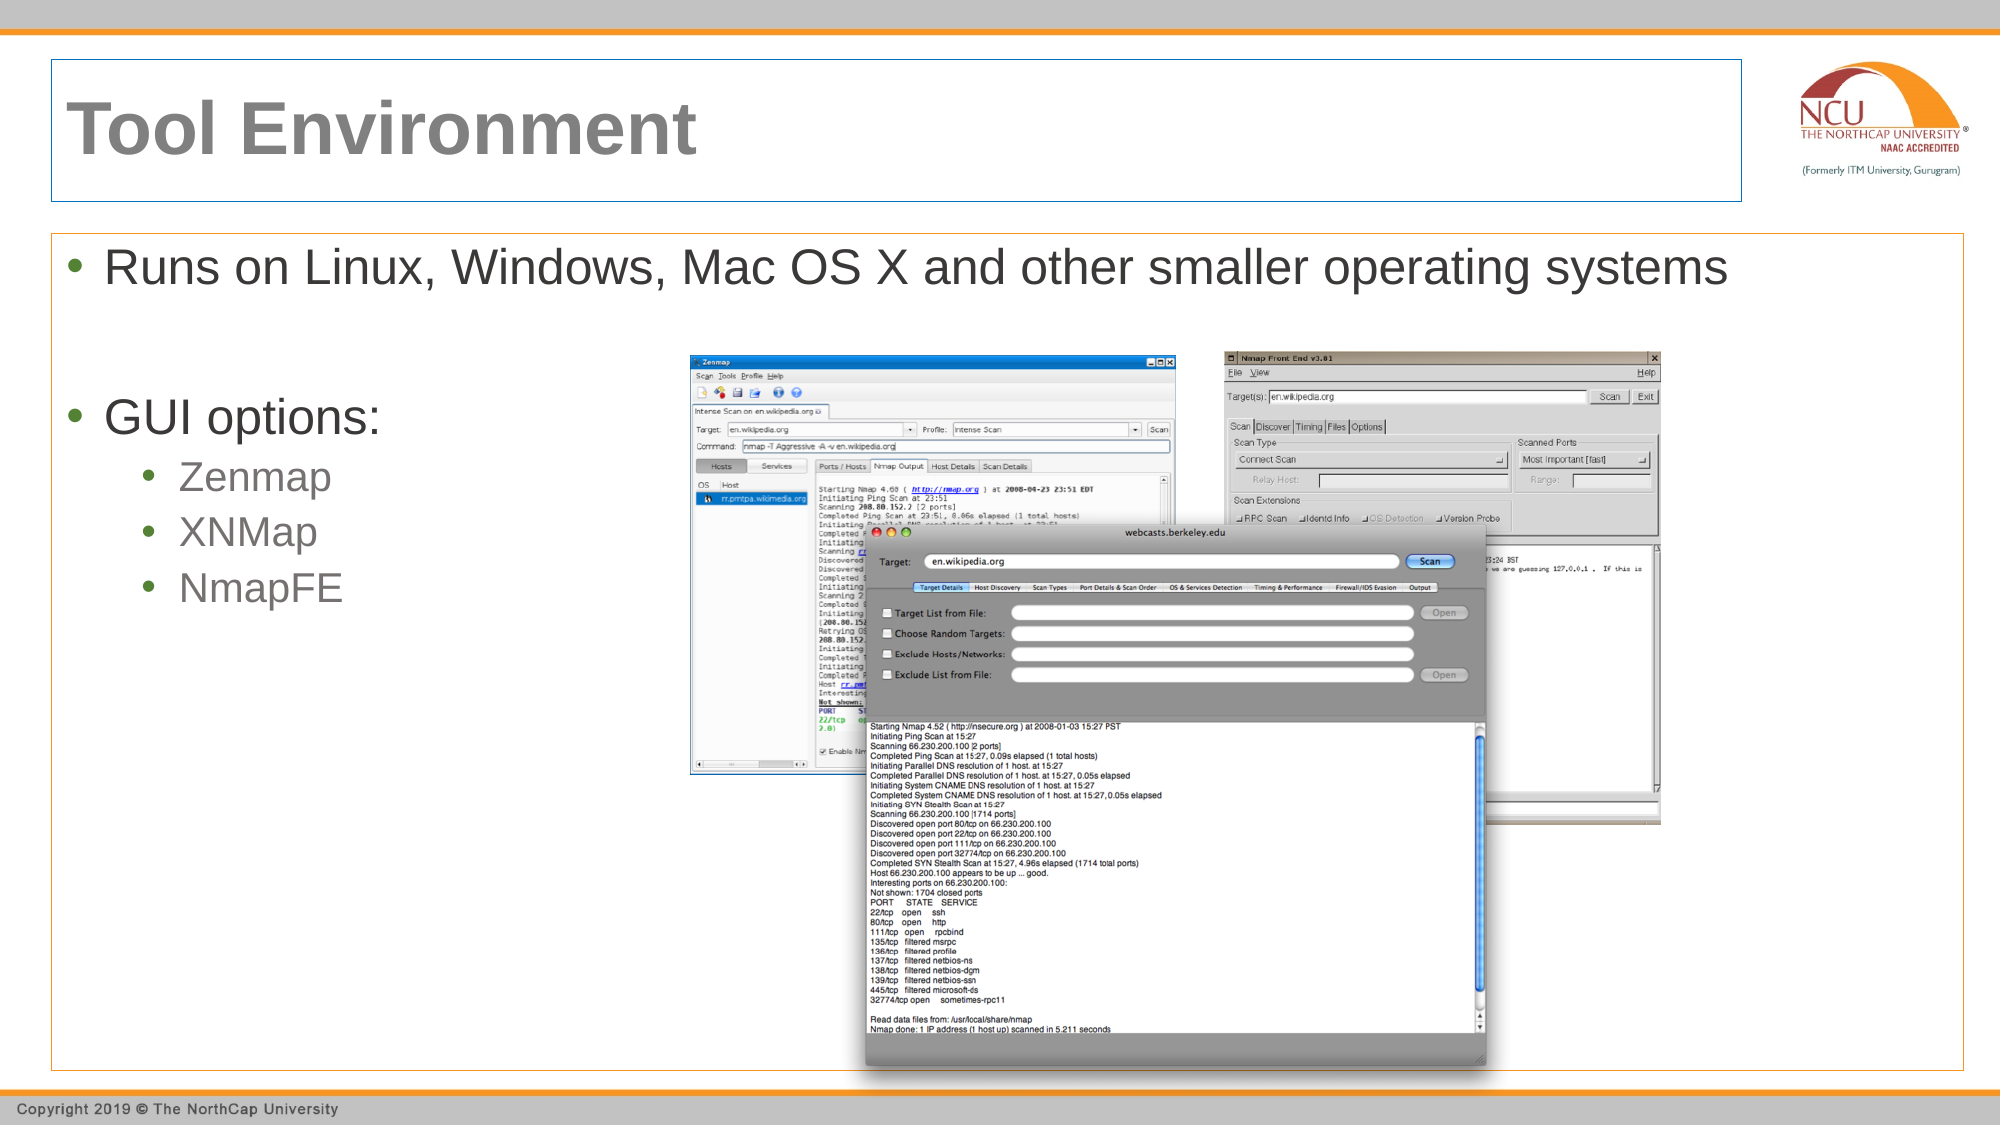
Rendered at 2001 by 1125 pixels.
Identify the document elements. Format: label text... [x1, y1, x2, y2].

title Tool Environment [51, 59, 1742, 202]
picture [0, 0, 2000, 1125]
list Runs on Linux, Windows, Mac OS X and other smaller operating systems GUI options: Zenmap XNMap NmapFE [51, 233, 1964, 1071]
